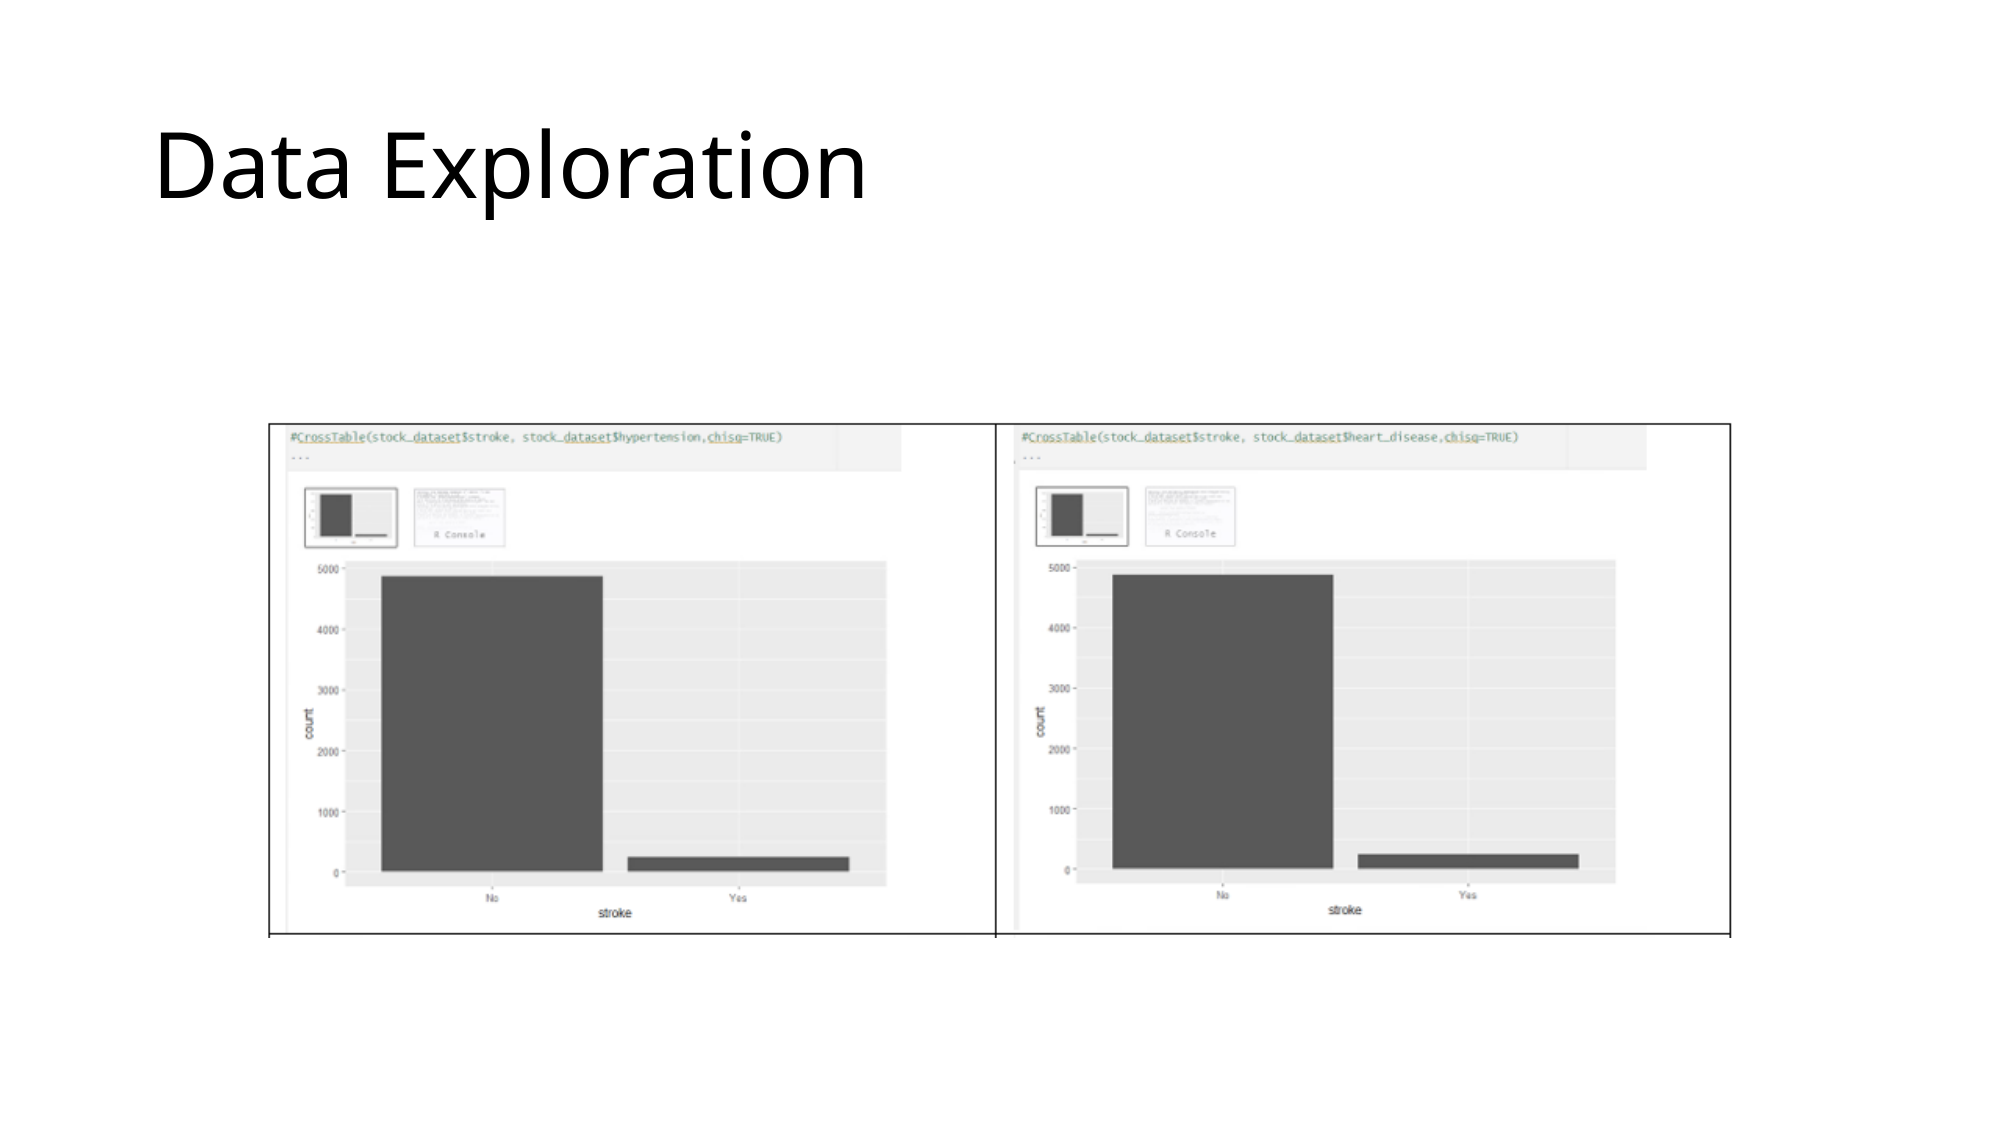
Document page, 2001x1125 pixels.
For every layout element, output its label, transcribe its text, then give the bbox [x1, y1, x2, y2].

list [203, 375, 1797, 938]
title Data Exploration [137, 59, 1863, 278]
